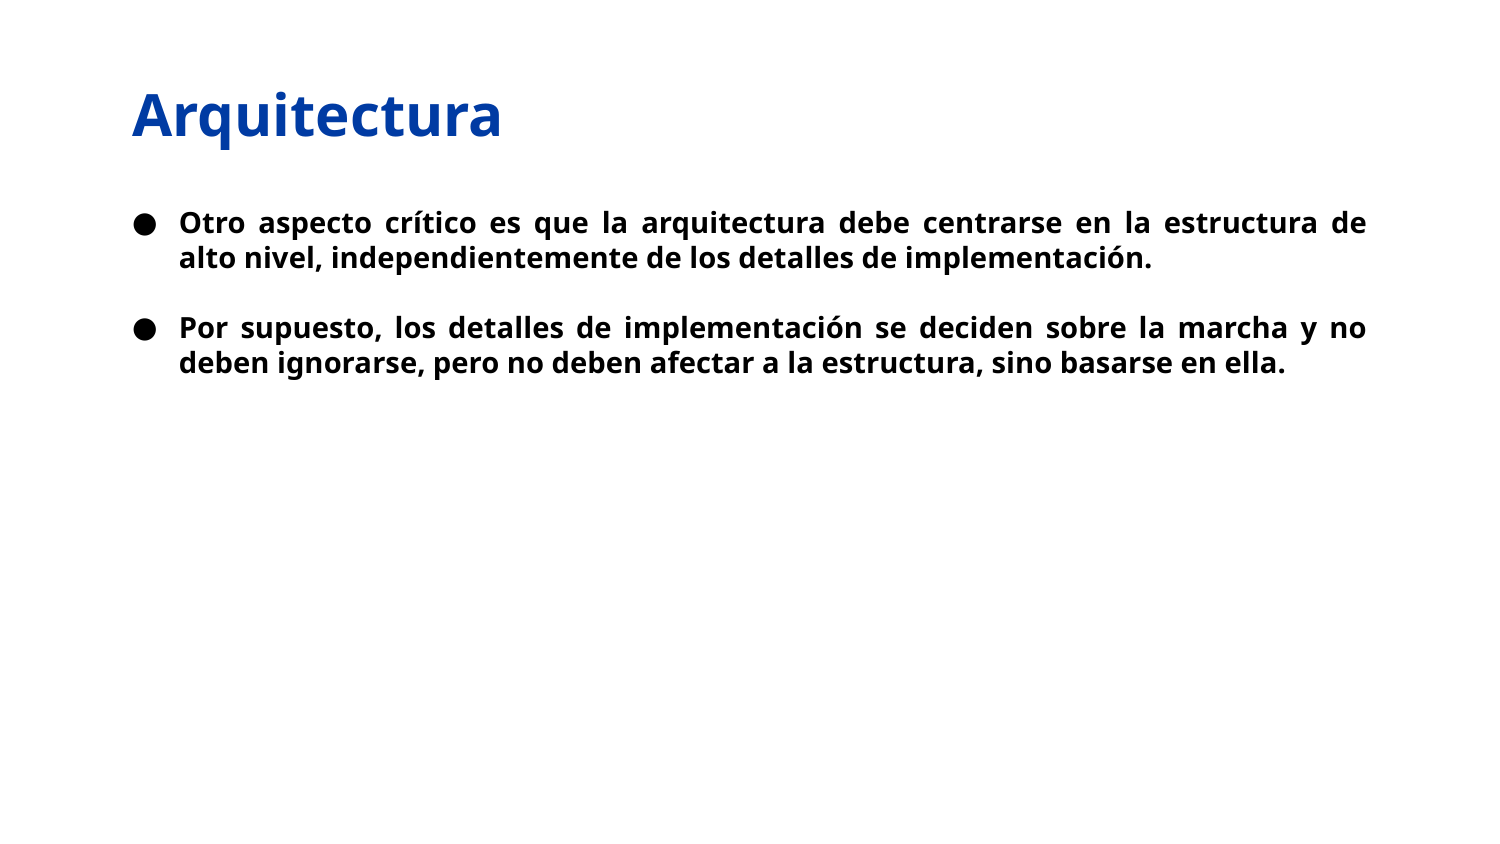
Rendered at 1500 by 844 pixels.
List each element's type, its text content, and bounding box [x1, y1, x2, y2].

title Arquitectura [116, 63, 1383, 157]
list Otro aspecto crítico es que la arquitectura debe centrarse en la estructura de alto nivel, independientemente de los detalles de implementación. Por supuesto, los detalles de implementación se deciden sobre la marcha y no deben ignorarse, pero no deben afectar a la estructura, sino basarse en ella. [116, 189, 1383, 750]
